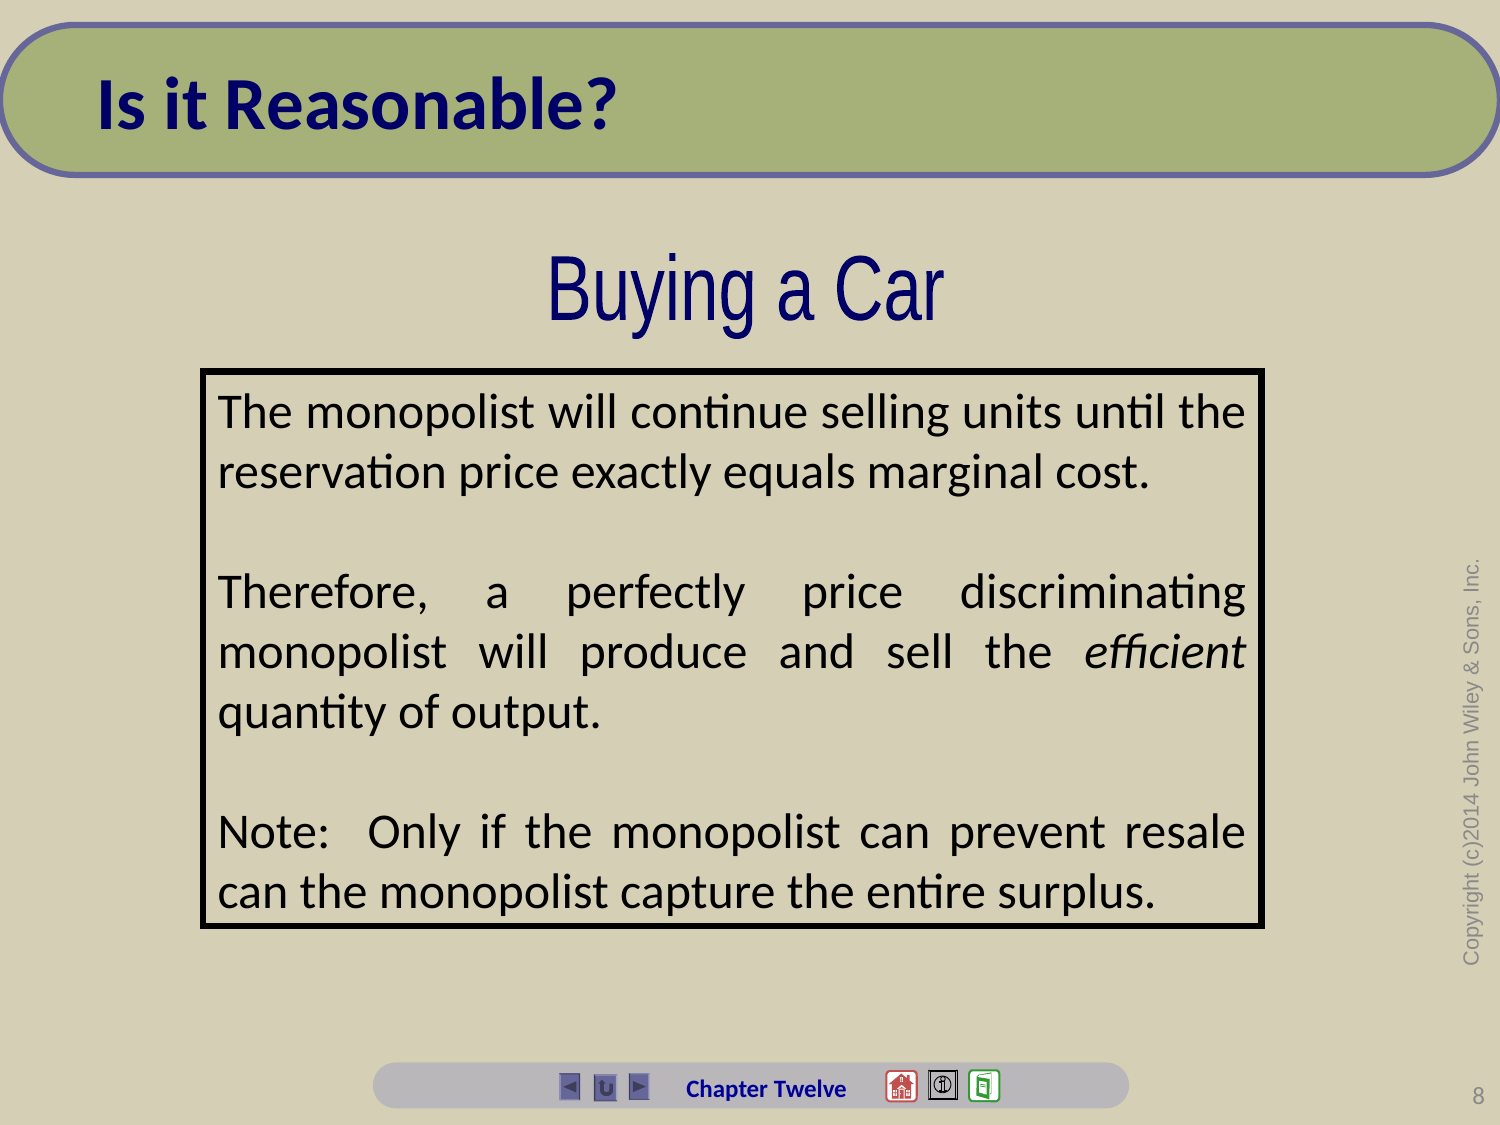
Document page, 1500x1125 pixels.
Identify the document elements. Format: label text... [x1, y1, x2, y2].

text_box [885, 1069, 919, 1103]
text_box [372, 1062, 1130, 1109]
slide_number 8 [1149, 1065, 1500, 1125]
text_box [967, 1068, 1001, 1103]
text_box Chapter Twelve [671, 1064, 862, 1110]
picture [628, 1072, 652, 1102]
picture [928, 1069, 958, 1101]
footer Copyright (c)2014 John Wiley & Sons, Inc. [1440, 525, 1500, 1000]
text_box The monopolist will continue selling units until the reservation price exactly equals marginal cost. Therefore, a perfectly price discriminating monopolist will produce and sell the efficient quantity of output. Note: Only if the monopolist can prevent resale can the monopolist capture the entire surplus. [202, 371, 1262, 927]
text_box Is it Reasonable? [0, 24, 1500, 175]
picture [557, 1072, 581, 1101]
picture [592, 1073, 618, 1103]
